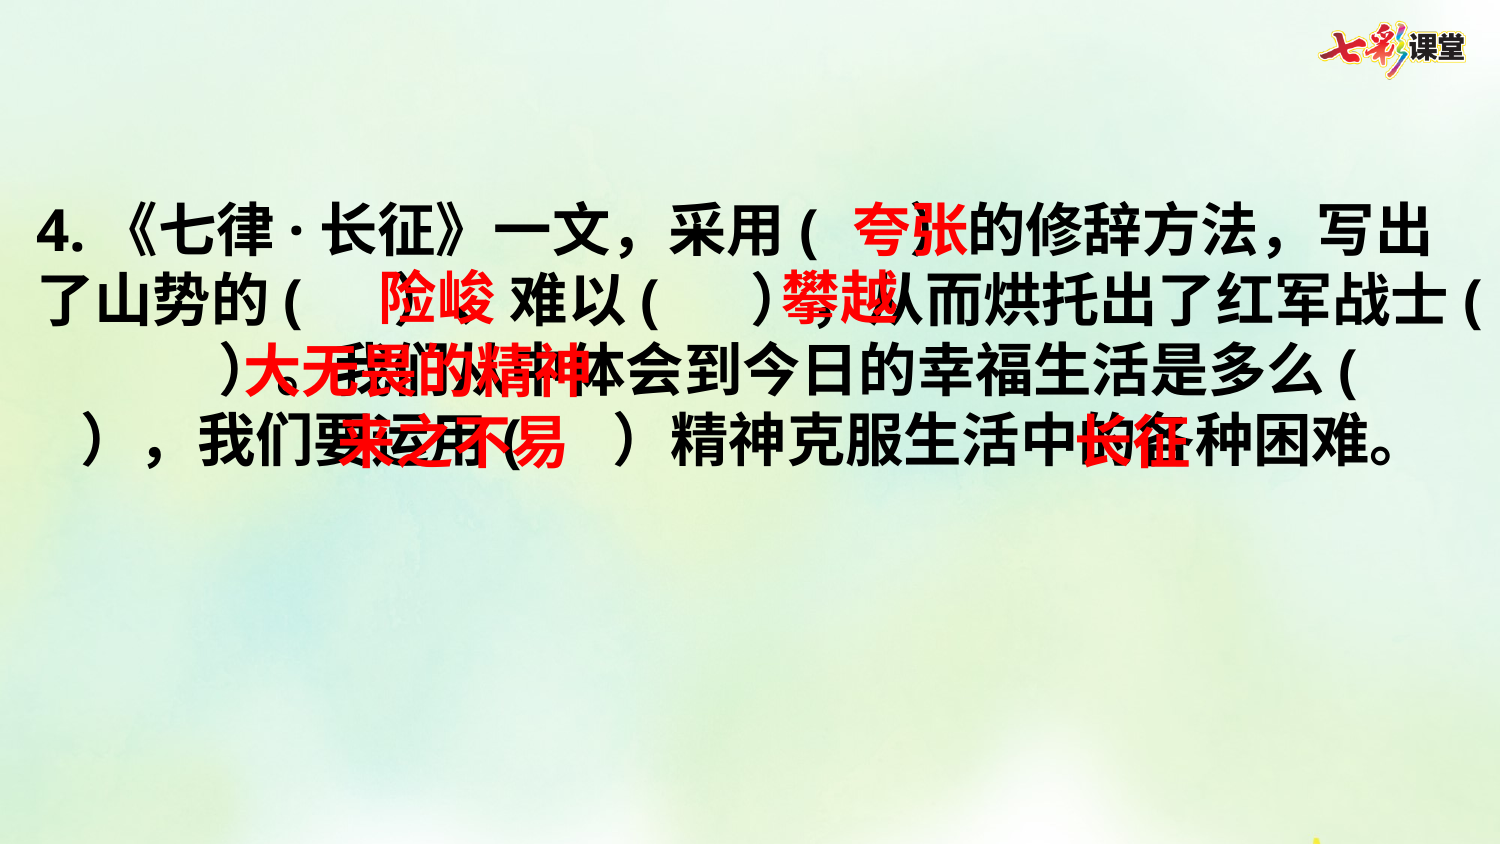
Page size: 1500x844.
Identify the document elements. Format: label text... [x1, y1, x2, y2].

text_box 4.《七律·长征》一文，采用( ）的修辞方法，写出了山势的( ）、难以( ），从而烘托出了红军战士( ）。我们从中体会到今日的幸福生活是多么( ），我们要运用( ）精神克服生活中的各种困难。 [21, 185, 1500, 481]
text_box 来之不易 [322, 397, 586, 483]
text_box 攀越 [767, 253, 914, 339]
picture [0, 0, 1500, 844]
text_box 险峻 [364, 253, 511, 326]
text_box 夸张 [837, 185, 985, 271]
text_box 大无畏的精神 [228, 326, 646, 412]
text_box 长征 [1059, 397, 1210, 483]
